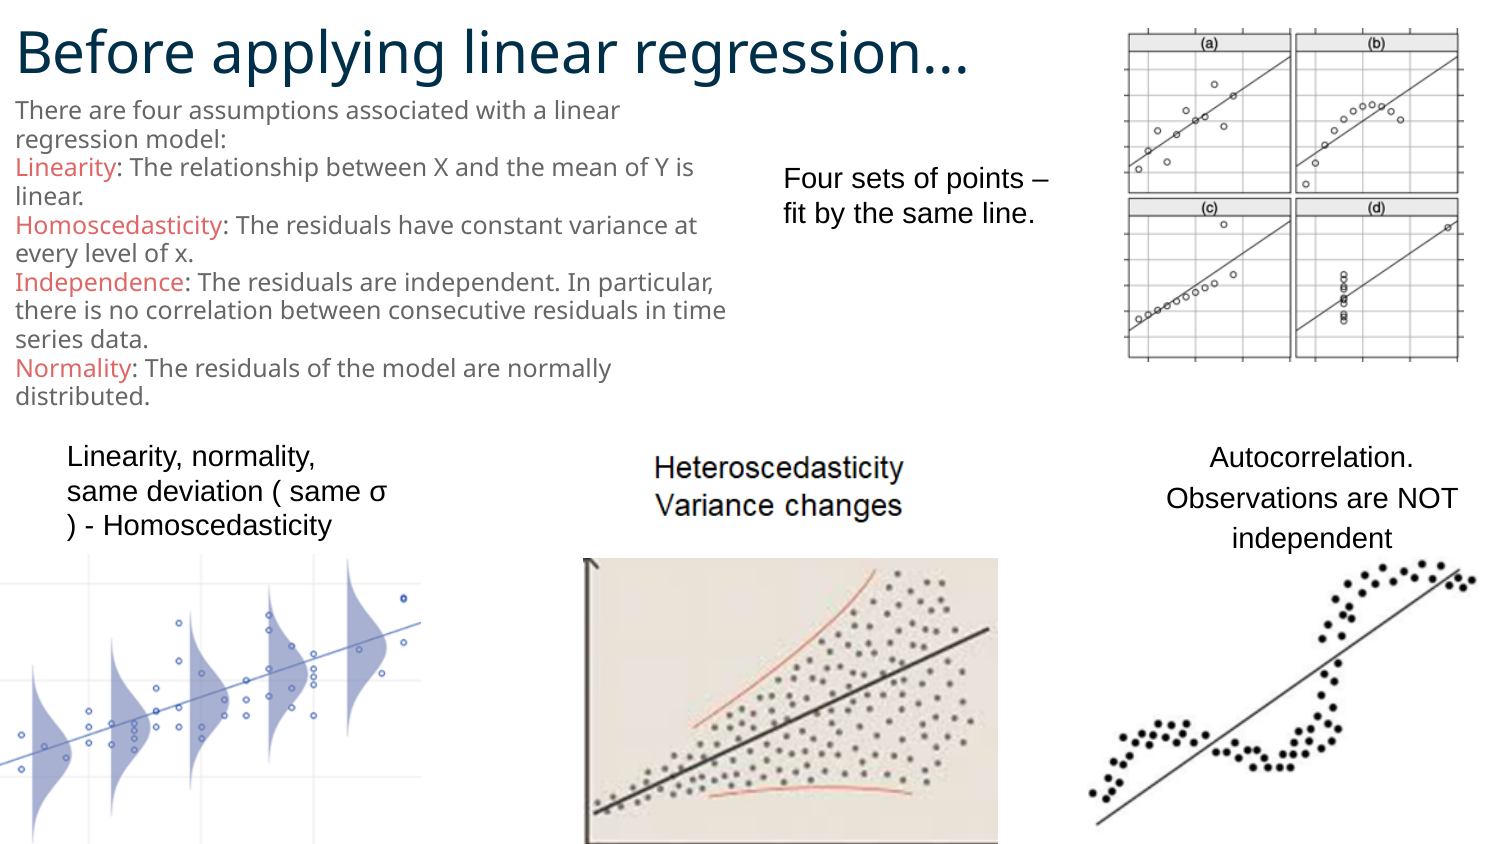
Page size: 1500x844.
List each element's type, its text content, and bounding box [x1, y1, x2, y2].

text_box Autocorrelation. Observations are NOT independent [1124, 418, 1500, 540]
picture [583, 557, 998, 844]
picture [609, 438, 949, 542]
picture [0, 554, 421, 844]
text_box Linearity, normality, same deviation ( same σ ) - Homoscedasticity [51, 421, 406, 553]
text_box Four sets of points – fit by the same line. [768, 144, 1088, 245]
list There are four assumptions associated with a linear regression model: Linearity: The relationship between X and the mean of Y is linear. Homoscedasticity: The residuals have constant variance at every level of x. Independence: The residuals are independent. In particular, there is no correlation between consecutive residuals in time series data. Normality: The residuals of the model are normally distributed. [0, 81, 744, 415]
picture [1124, 28, 1464, 362]
title Before applying linear regression... [0, 0, 1398, 103]
picture [1087, 540, 1500, 844]
